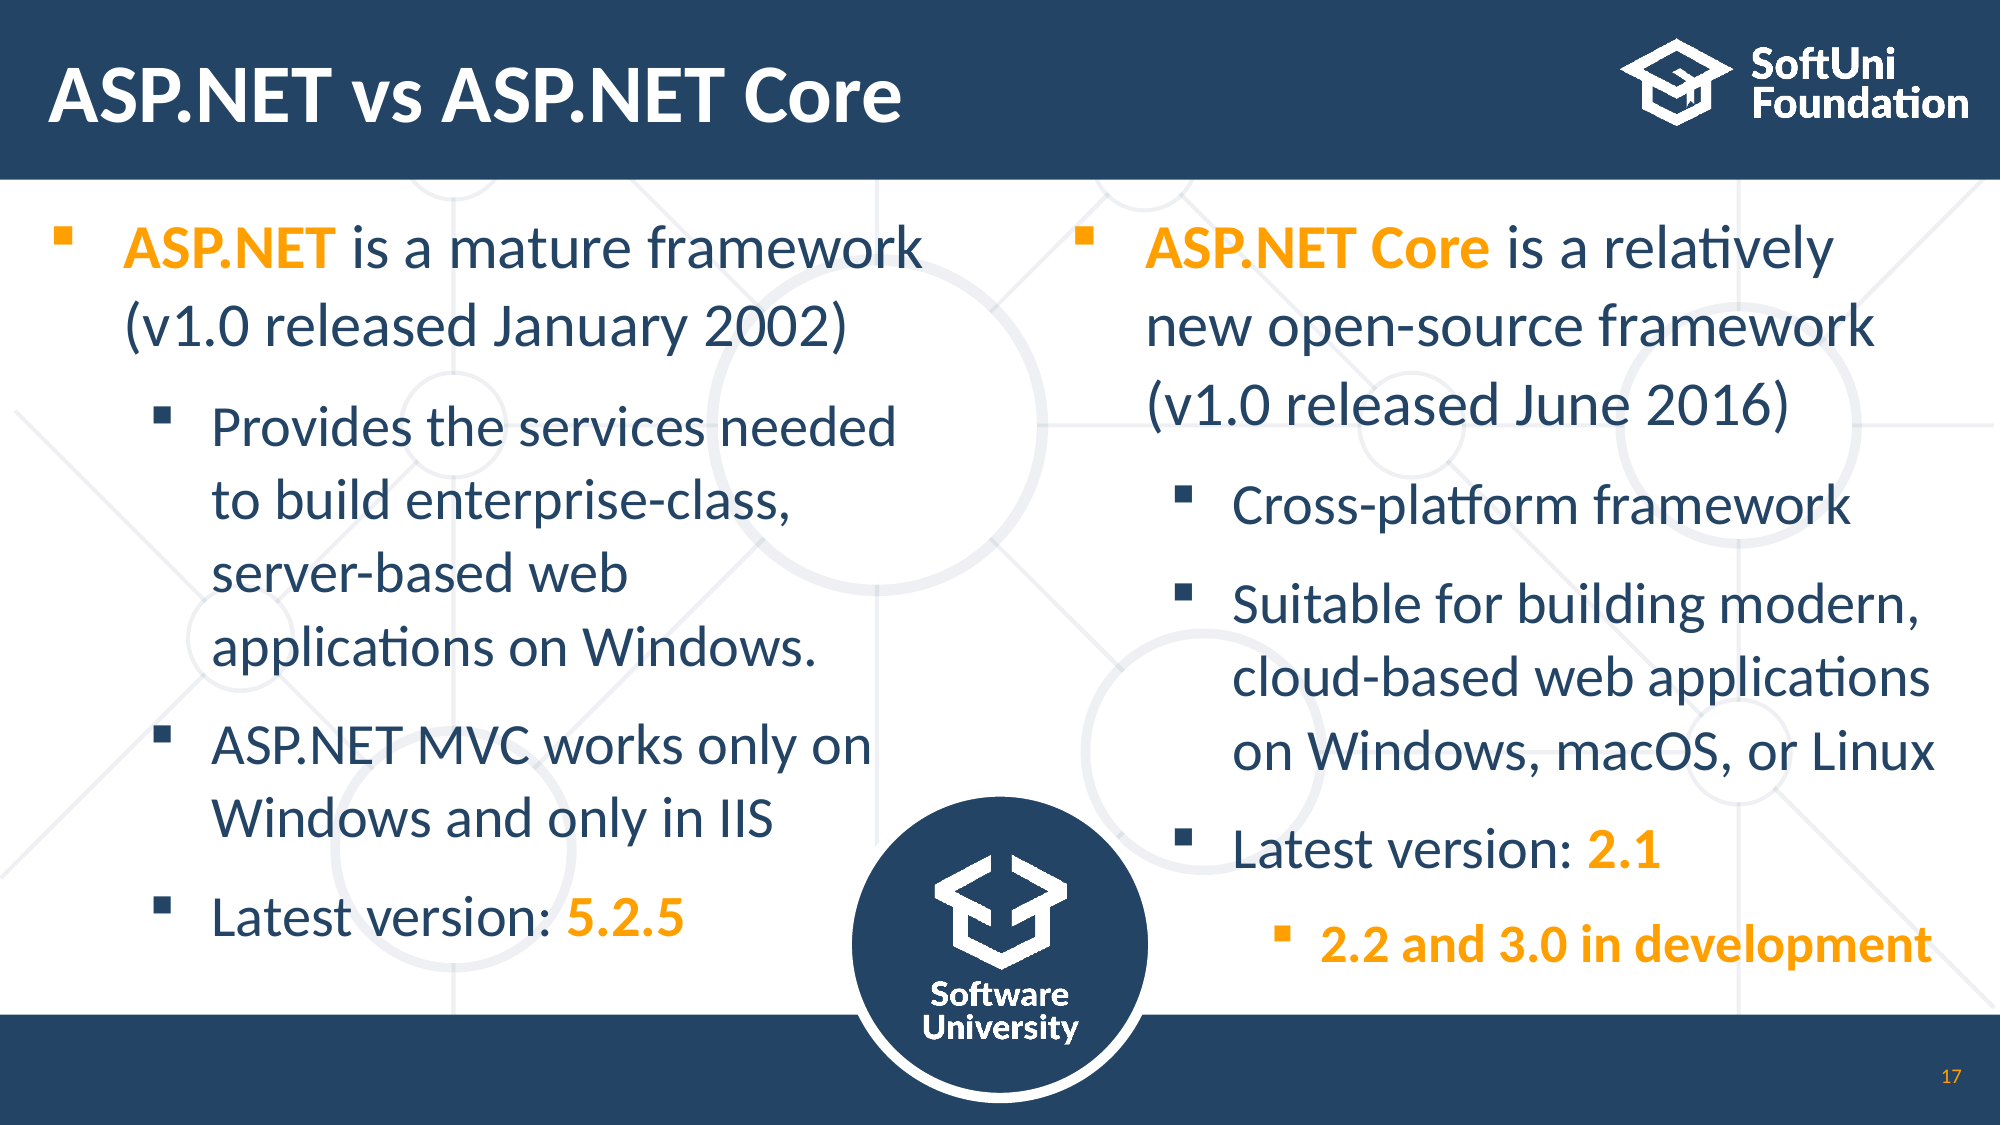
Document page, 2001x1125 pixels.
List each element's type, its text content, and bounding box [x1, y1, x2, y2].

picture [1619, 38, 1968, 126]
title ASP.NET vs ASP.NET Core [31, 16, 1591, 162]
slide_number 17 [1897, 1049, 1968, 1101]
picture [921, 854, 1079, 1049]
list ASP.NET is a mature framework (v1.0 released January 2002) Provides the services needed to build enterprise-class, server-based web applications on Windows. ASP.NET MVC works only on Windows and only in IIS Latest version: 5.2.5 [31, 196, 948, 988]
list ASP.NET Core is a relatively new open-source framework (v1.0 released June 2016) Cross-platform framework Suitable for building modern, cloud-based web applications on Windows, macOS, or Linux Latest version: 2.1 2.2 and 3.0 in development [1052, 196, 1969, 988]
